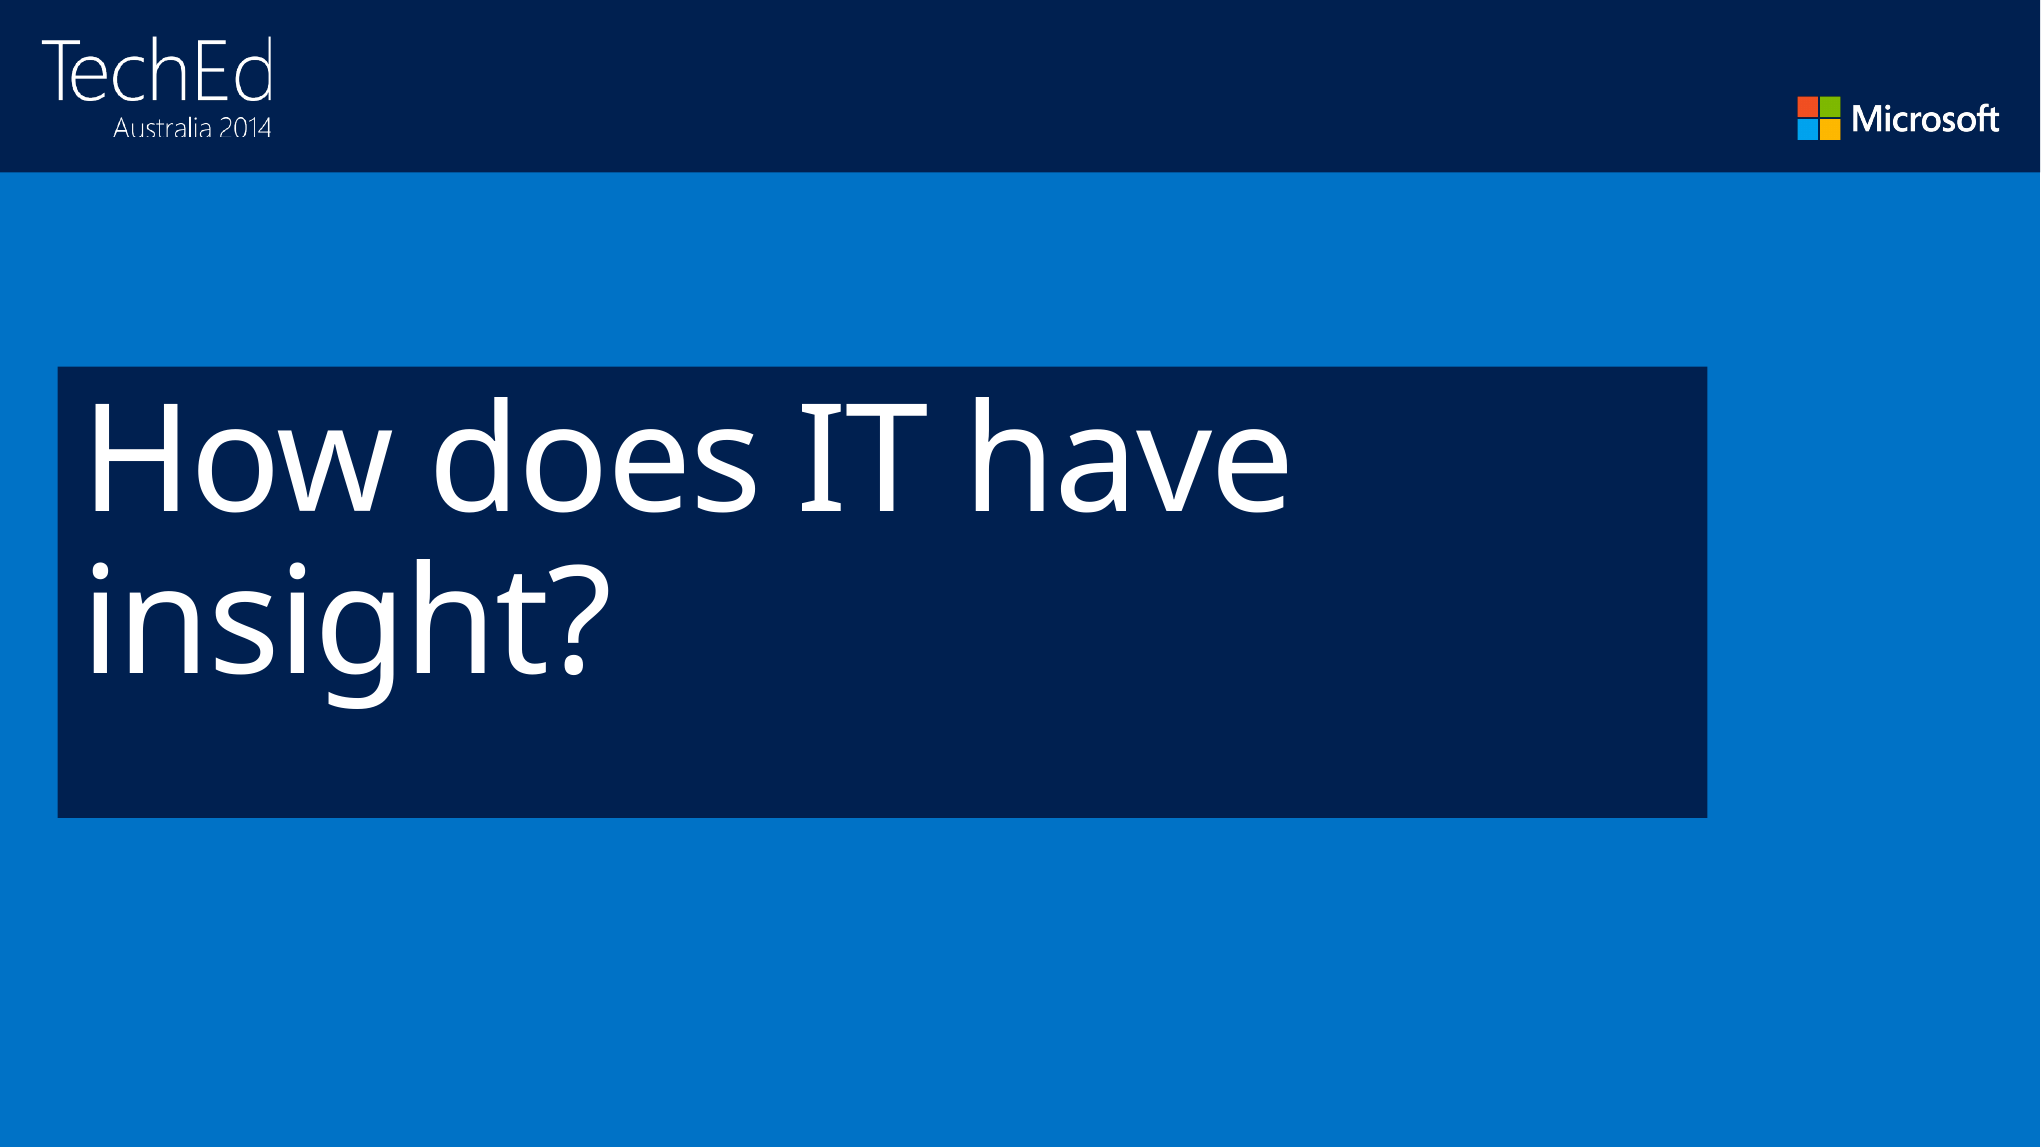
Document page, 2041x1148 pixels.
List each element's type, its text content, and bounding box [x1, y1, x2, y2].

title How does IT have insight? [57, 366, 1708, 818]
